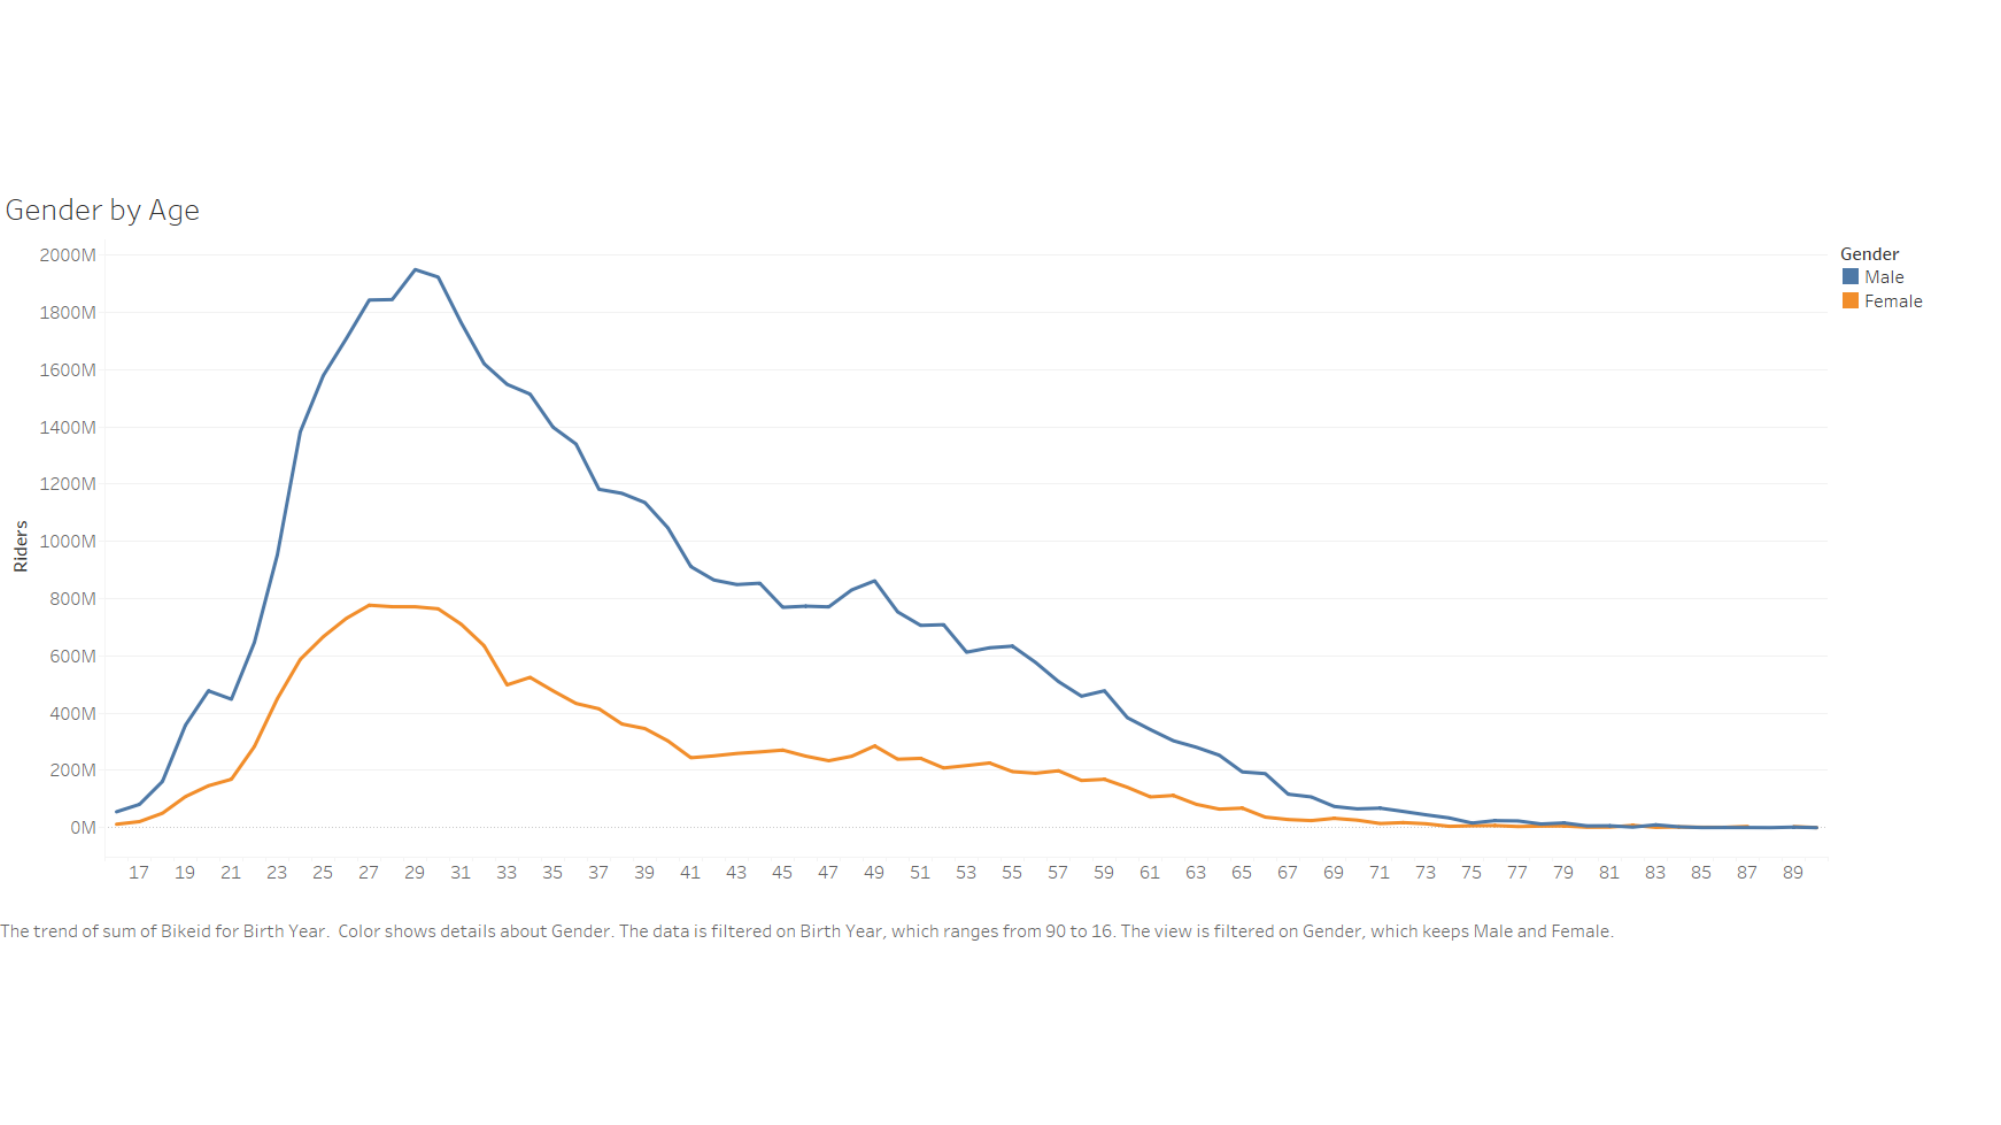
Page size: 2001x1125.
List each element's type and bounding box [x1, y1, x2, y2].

picture [0, 182, 2000, 943]
